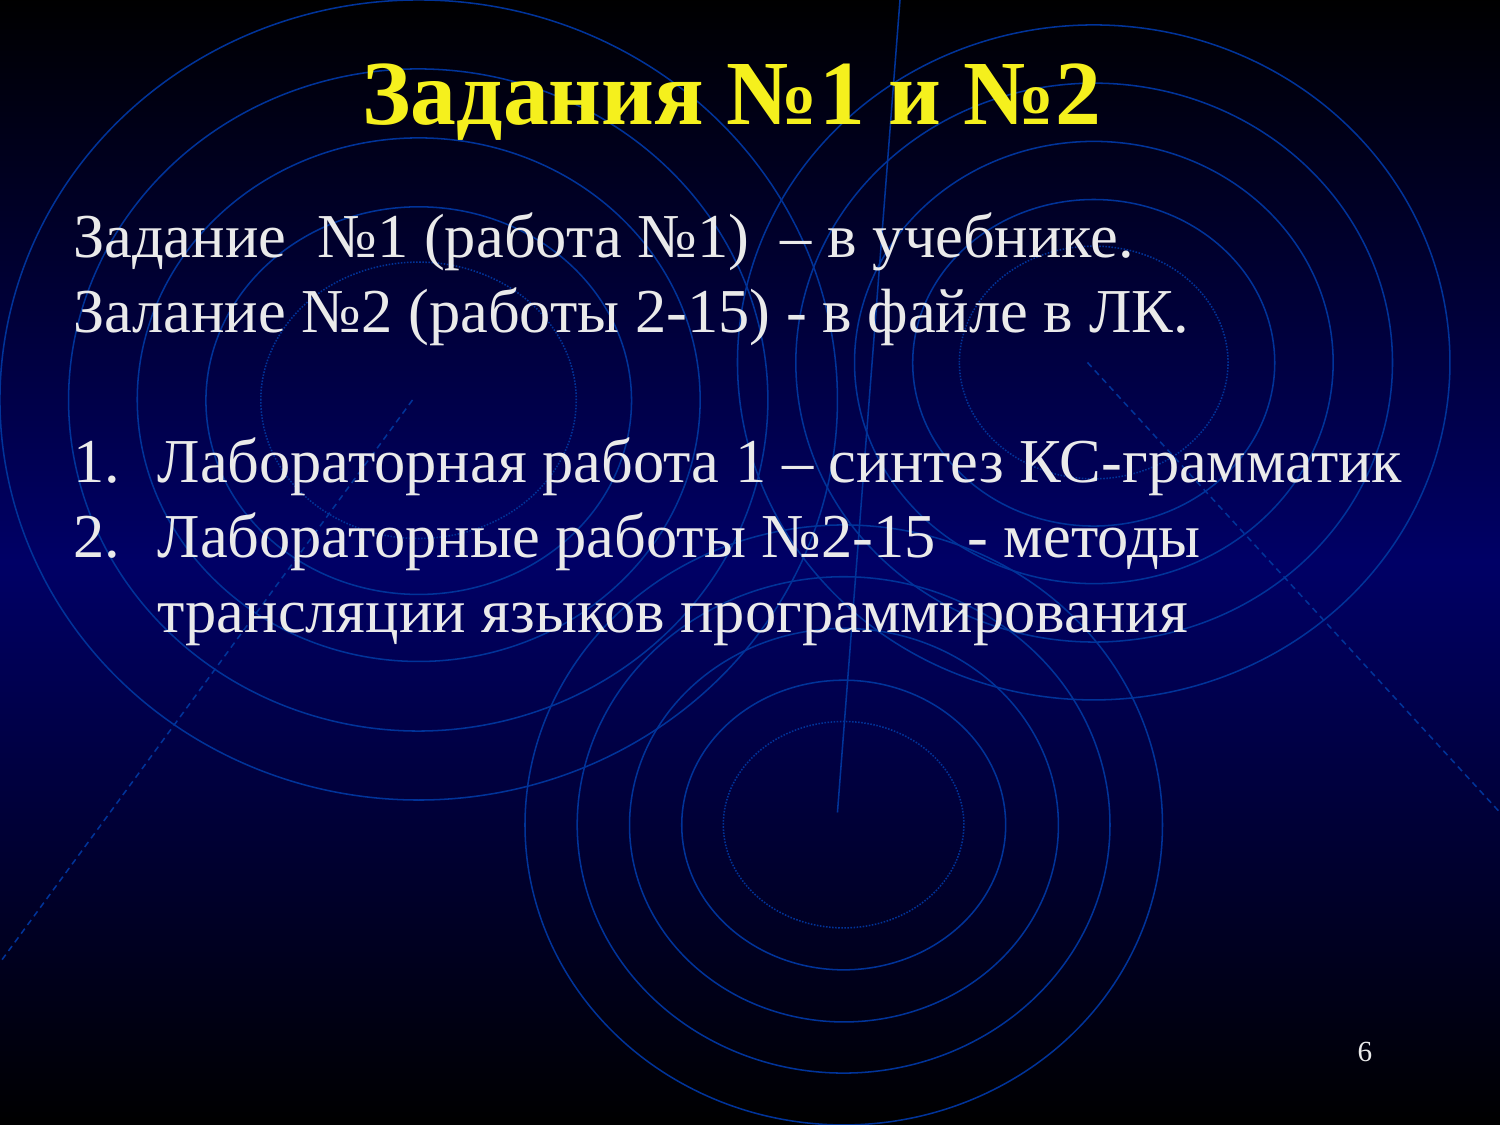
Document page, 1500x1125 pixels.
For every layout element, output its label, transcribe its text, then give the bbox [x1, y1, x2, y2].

title Задания №1 и №2 [140, 34, 1348, 141]
slide_number 6 [1074, 1024, 1388, 1101]
text_box Задание №1 (работа №1) – в учебнике. Залание №2 (работы 2-15) - в файле в ЛК. Лабораторная работа 1 – синтез КС-грамматик Лабораторные работы №2-15 - методы трансляции языков программирования [58, 187, 1500, 652]
